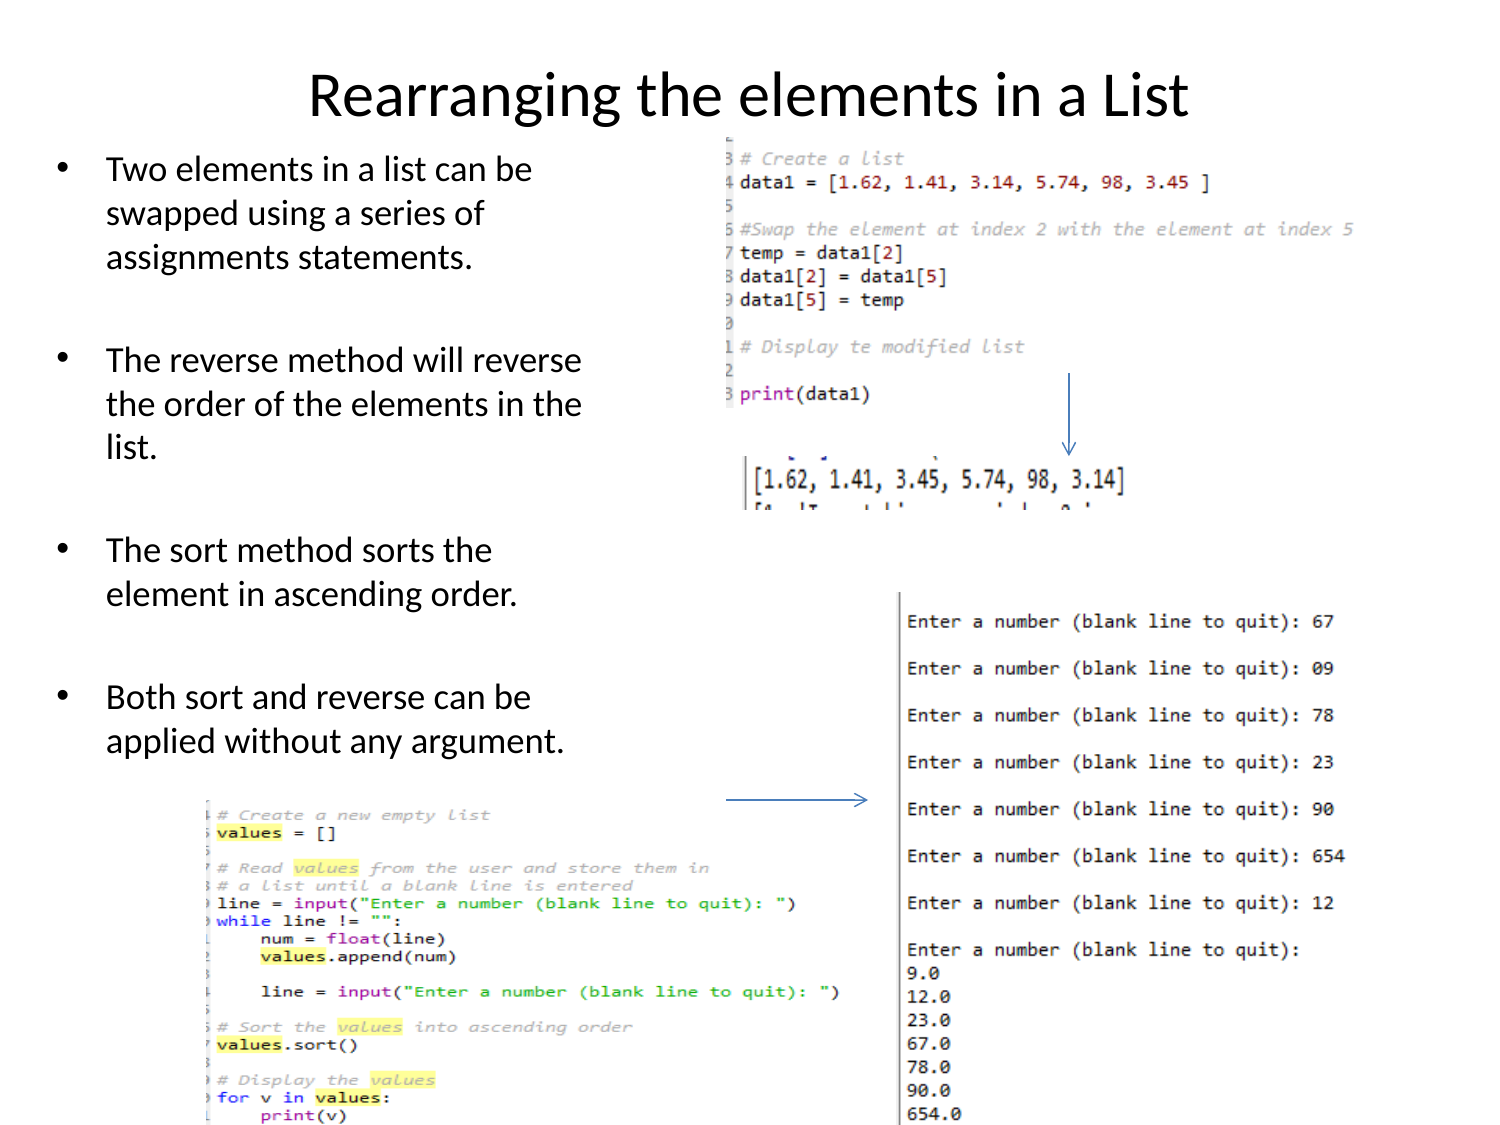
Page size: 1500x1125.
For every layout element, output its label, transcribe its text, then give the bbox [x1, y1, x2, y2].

picture [742, 455, 1131, 510]
picture [206, 799, 853, 1125]
list Two elements in a list can be swapped using a series of assignments statements. The reverse method will reverse the order of the elements in the list. The sort method sorts the element in ascending order. Both sort and reverse can be applied without any argument. [41, 137, 634, 779]
picture [896, 591, 1364, 1125]
title Rearranging the elements in a List [75, 45, 1425, 138]
picture [726, 136, 1363, 408]
